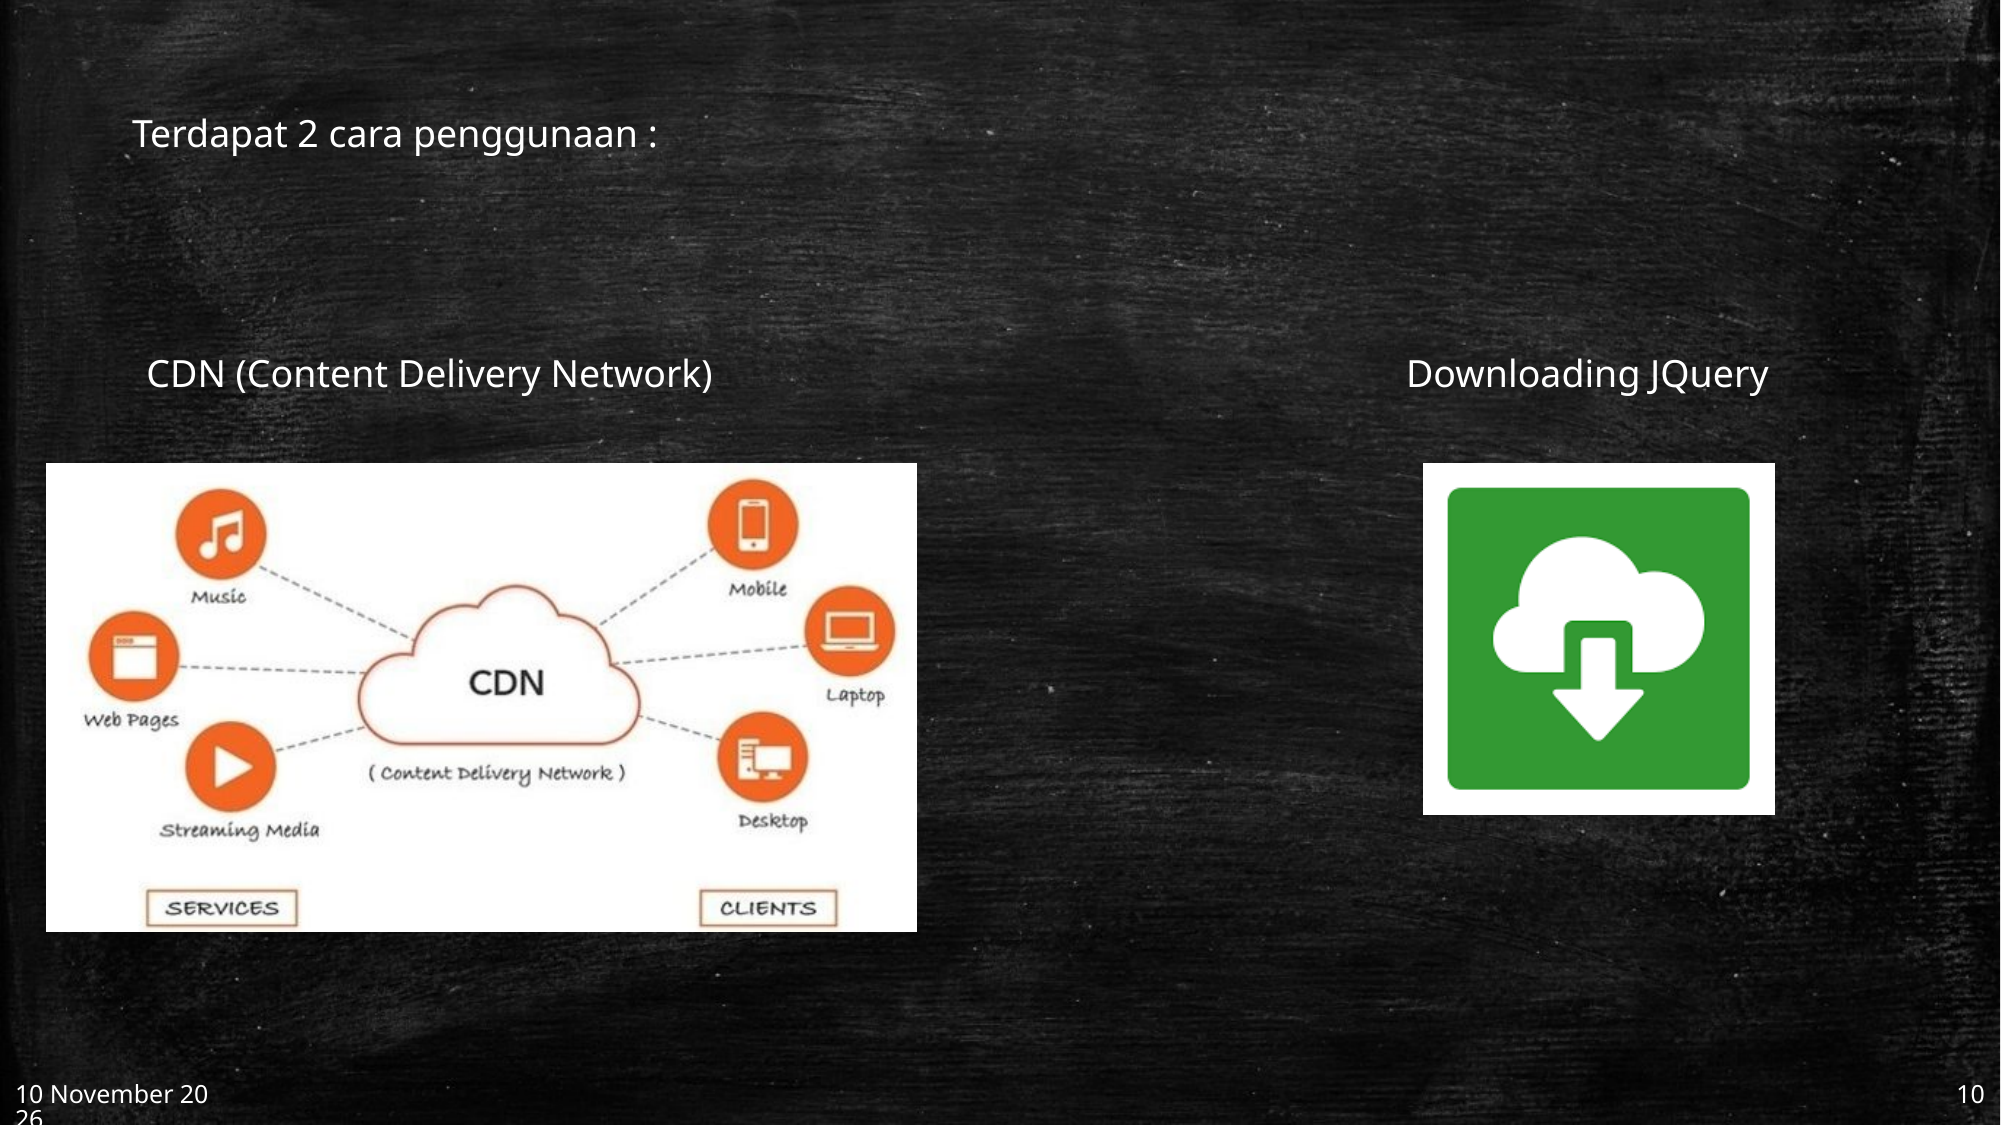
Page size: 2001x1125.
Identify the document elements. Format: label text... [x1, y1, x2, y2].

text_box Downloading JQuery [1391, 342, 1785, 402]
text_box Terdapat 2 cara penggunaan : [117, 102, 1734, 162]
picture [46, 463, 917, 932]
slide_number 16 Desember 2021 [0, 1072, 235, 1118]
slide_number 9 [1812, 1072, 2000, 1118]
picture [1423, 463, 1775, 815]
text_box CDN (Content Delivery Network) [131, 342, 729, 402]
